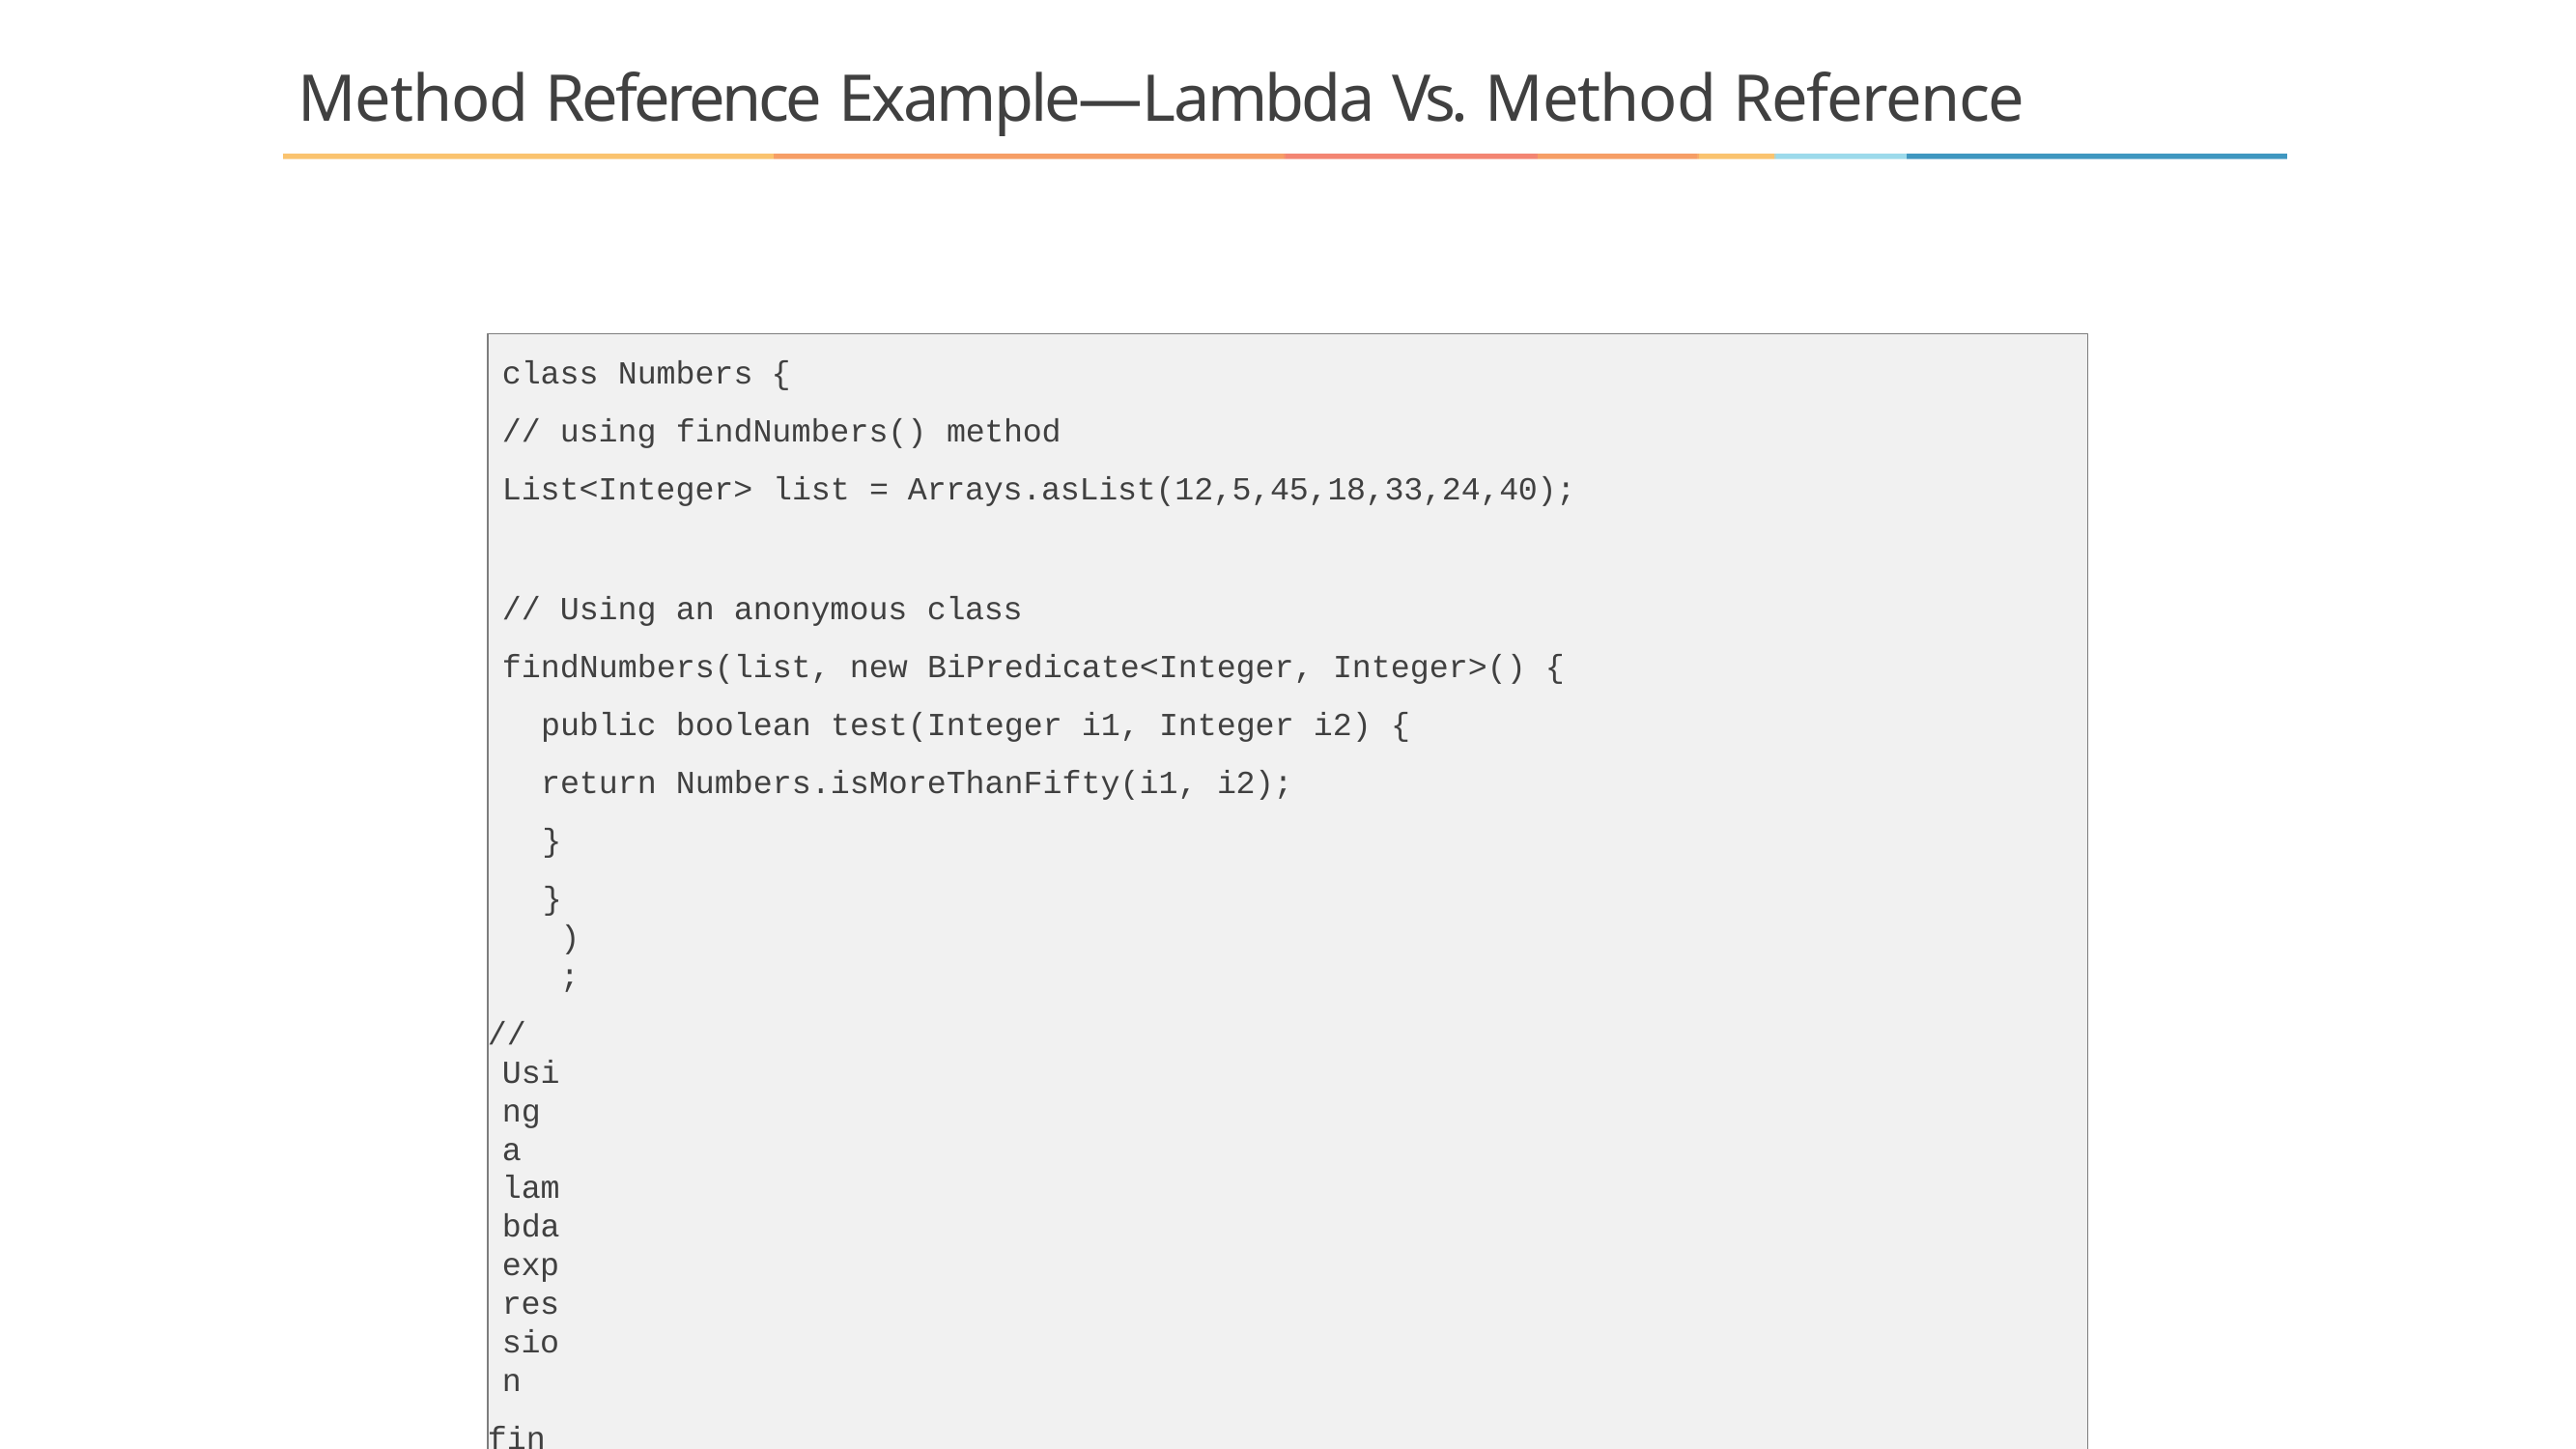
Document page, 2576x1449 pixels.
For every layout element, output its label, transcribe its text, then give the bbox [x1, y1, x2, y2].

title Method Reference Example—Lambda Vs. Method Reference [156, 54, 2421, 299]
picture [283, 134, 2287, 180]
text_box class Numbers { // using findNumbers() method List<Integer> list = Arrays.asList(12,5,45,18,33,24,40); // Using an anonymous class findNumbers(list, new BiPredicate<Integer, Integer>() { public boolean test(Integer i1, Integer i2) { return Numbers.isMoreThanFifty(i1, i2); } }); // Using a lambda expression findNumbers(list, (i1, i2) -> Numbers.isMoreThanFifty(i1, i2)); // Using a method reference findNumbers(list, Numbers::isMoreThanFifty); [487, 333, 2088, 1449]
